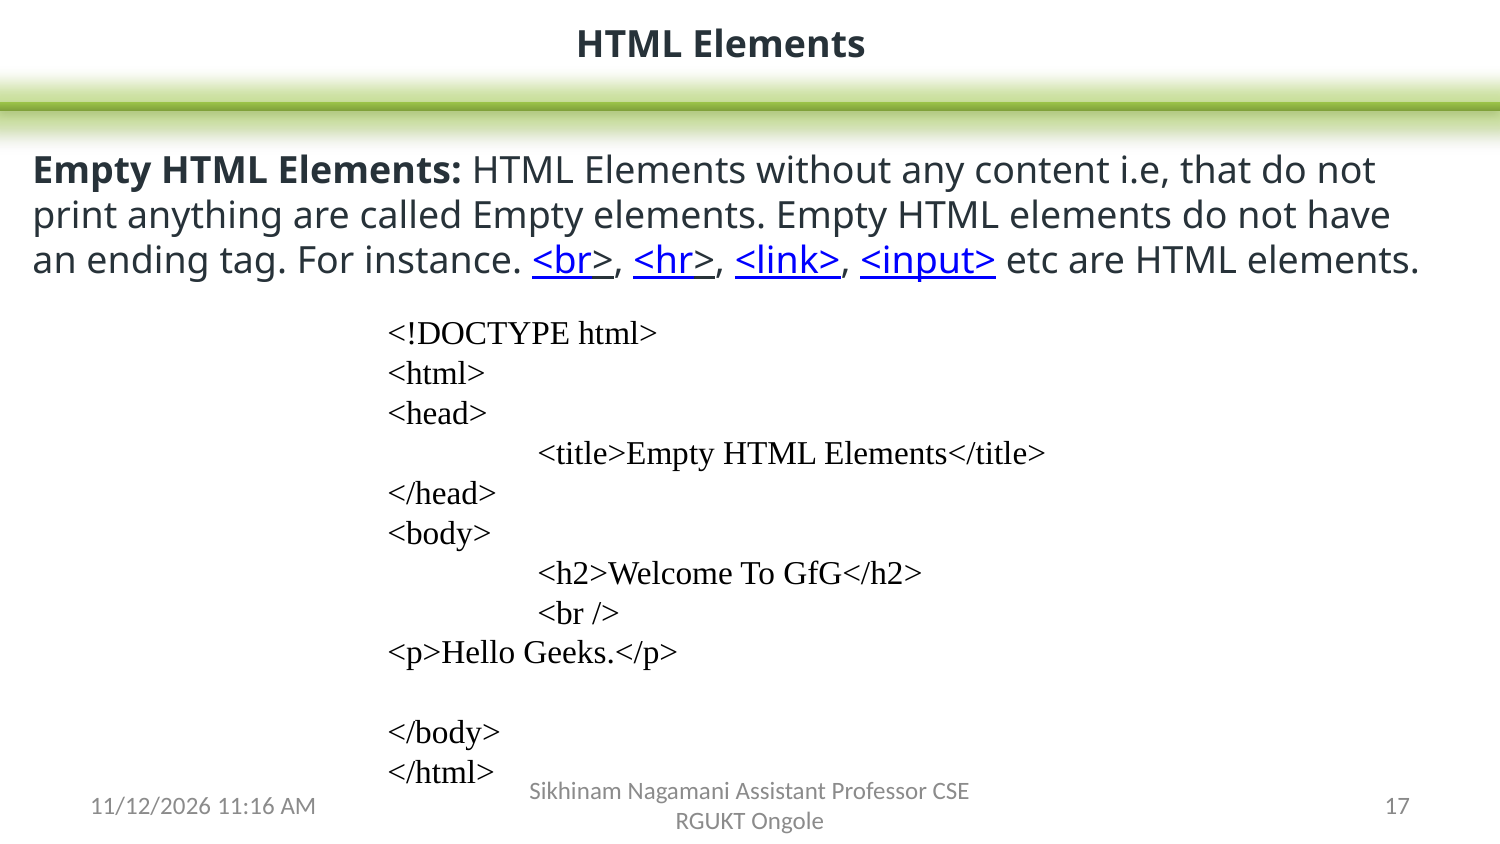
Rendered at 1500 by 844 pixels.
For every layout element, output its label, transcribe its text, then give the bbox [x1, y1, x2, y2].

text_box <!DOCTYPE html> <html> <head> <title>Empty HTML Elements</title> </head> <body> <h2>Welcome To GfG</h2> <br /> <p>Hello Geeks.</p> </body> </html> [372, 303, 1186, 798]
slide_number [75, 782, 425, 828]
text_box Empty HTML Elements: HTML Elements without any content i.e, that do not print anything are called Empty elements. Empty HTML elements do not have an ending tag. For instance. <br>, <hr>, <link>, <input> etc are HTML elements. [17, 138, 1459, 295]
slide_number 17 [1074, 782, 1425, 828]
text_box HTML Elements [561, 12, 904, 72]
footer Sikhinam Nagamani Assistant Professor CSE RGUKT Ongole [512, 782, 988, 828]
text_box [0, 102, 1500, 111]
